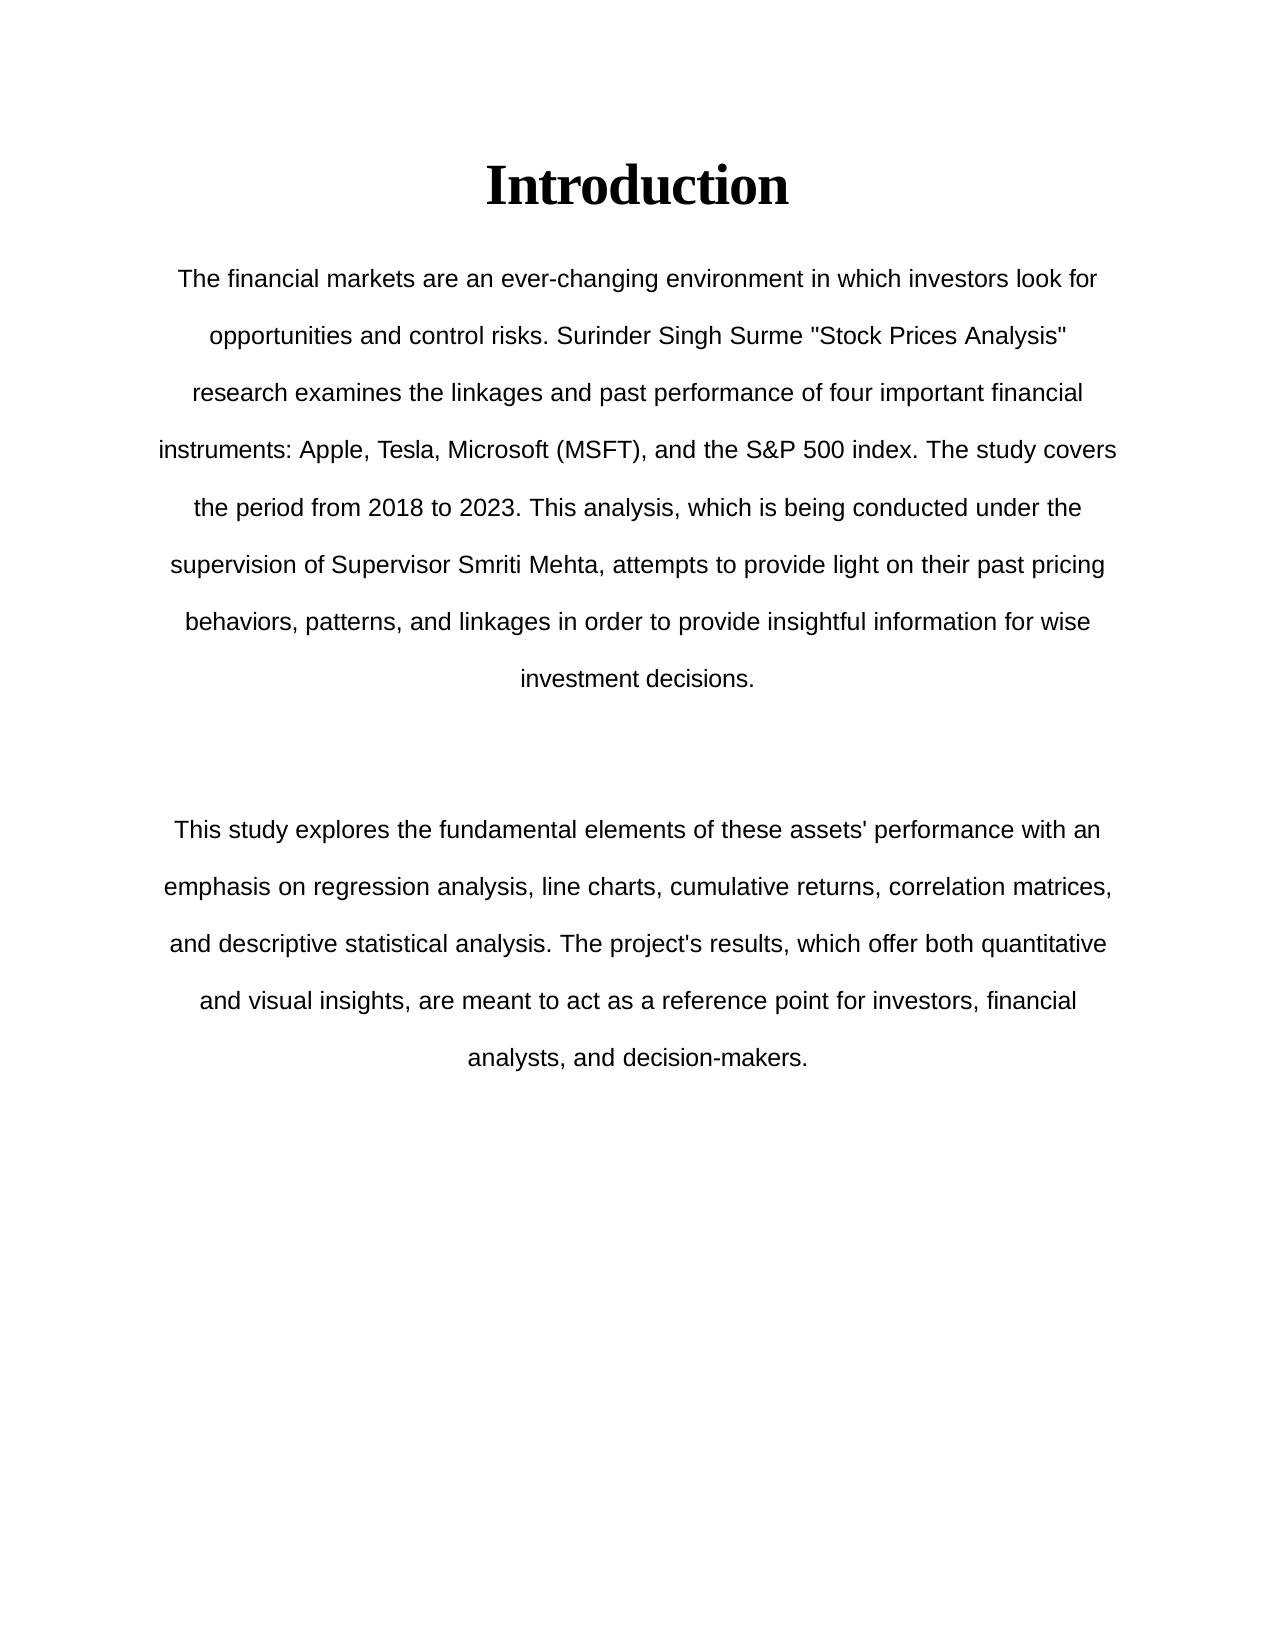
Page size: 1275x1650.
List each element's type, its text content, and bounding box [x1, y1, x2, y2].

text_box The financial markets are an ever-changing environment in which investors look for opportunities and control risks. Surinder Singh Surme "Stock Prices Analysis" research examines the linkages and past performance of four important financial instruments: Apple, Tesla, Microsoft (MSFT), and the S&P 500 index. The study covers the period from 2018 to 2023. This analysis, which is being conducted under the supervision of Supervisor Smriti Mehta, attempts to provide light on their past pricing behaviors, patterns, and linkages in order to provide insightful information for wise investment decisions. [155, 260, 1119, 693]
title Introduction [483, 144, 793, 260]
text_box This study explores the fundamental elements of these assets' performance with an emphasis on regression analysis, line charts, cumulative returns, correlation matrices, and descriptive statistical analysis. The project's results, which offer both quantitative and visual insights, are meant to act as a reference point for investors, financial analysts, and decision-makers. [161, 811, 1114, 1072]
